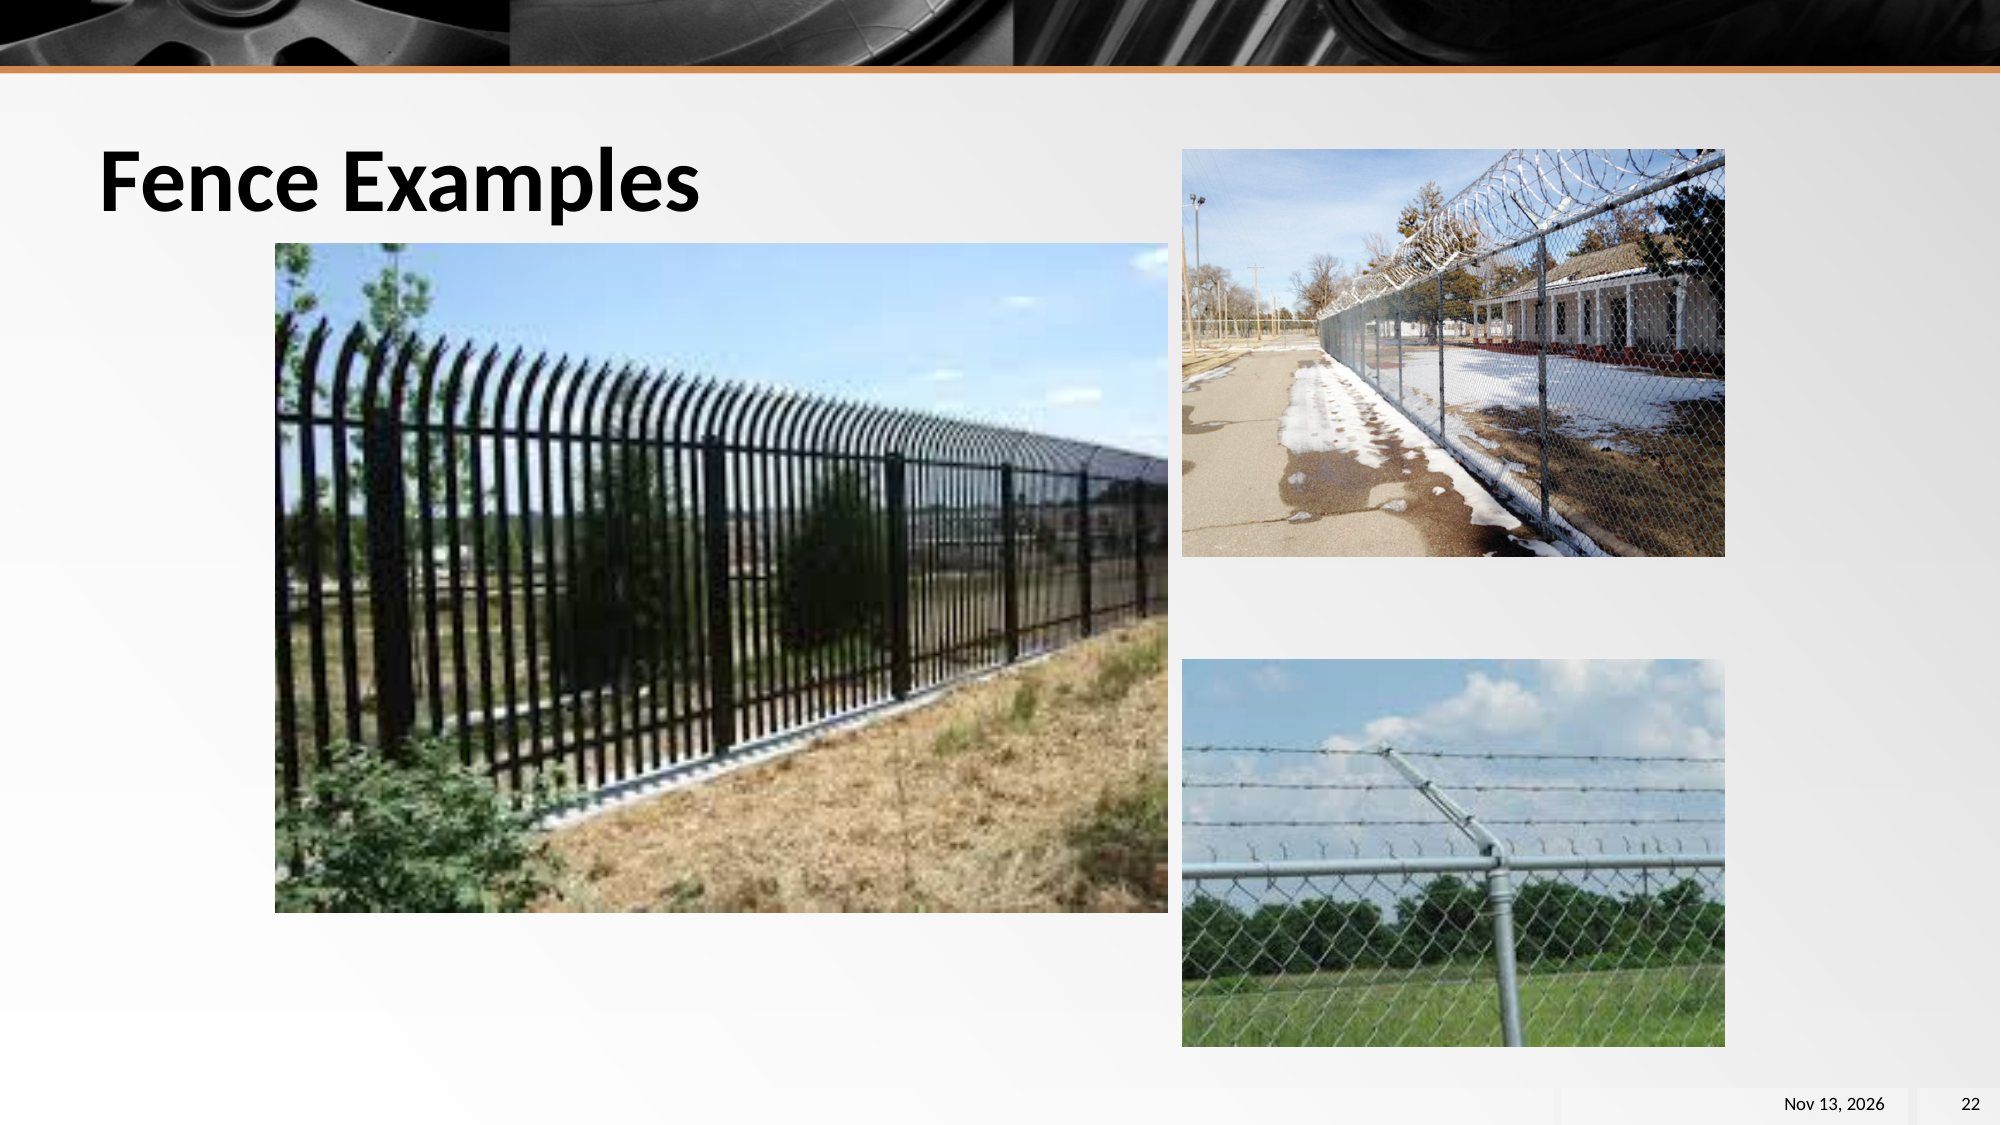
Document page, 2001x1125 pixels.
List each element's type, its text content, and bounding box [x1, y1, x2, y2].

picture [1182, 149, 1726, 557]
picture [0, 0, 2000, 66]
slide_number 26-Nov-18 [1566, 1084, 1900, 1122]
slide_number 22 [1912, 1084, 1996, 1122]
picture [274, 243, 1168, 913]
title Fence Examples [99, 99, 1900, 250]
picture [1182, 659, 1726, 1048]
